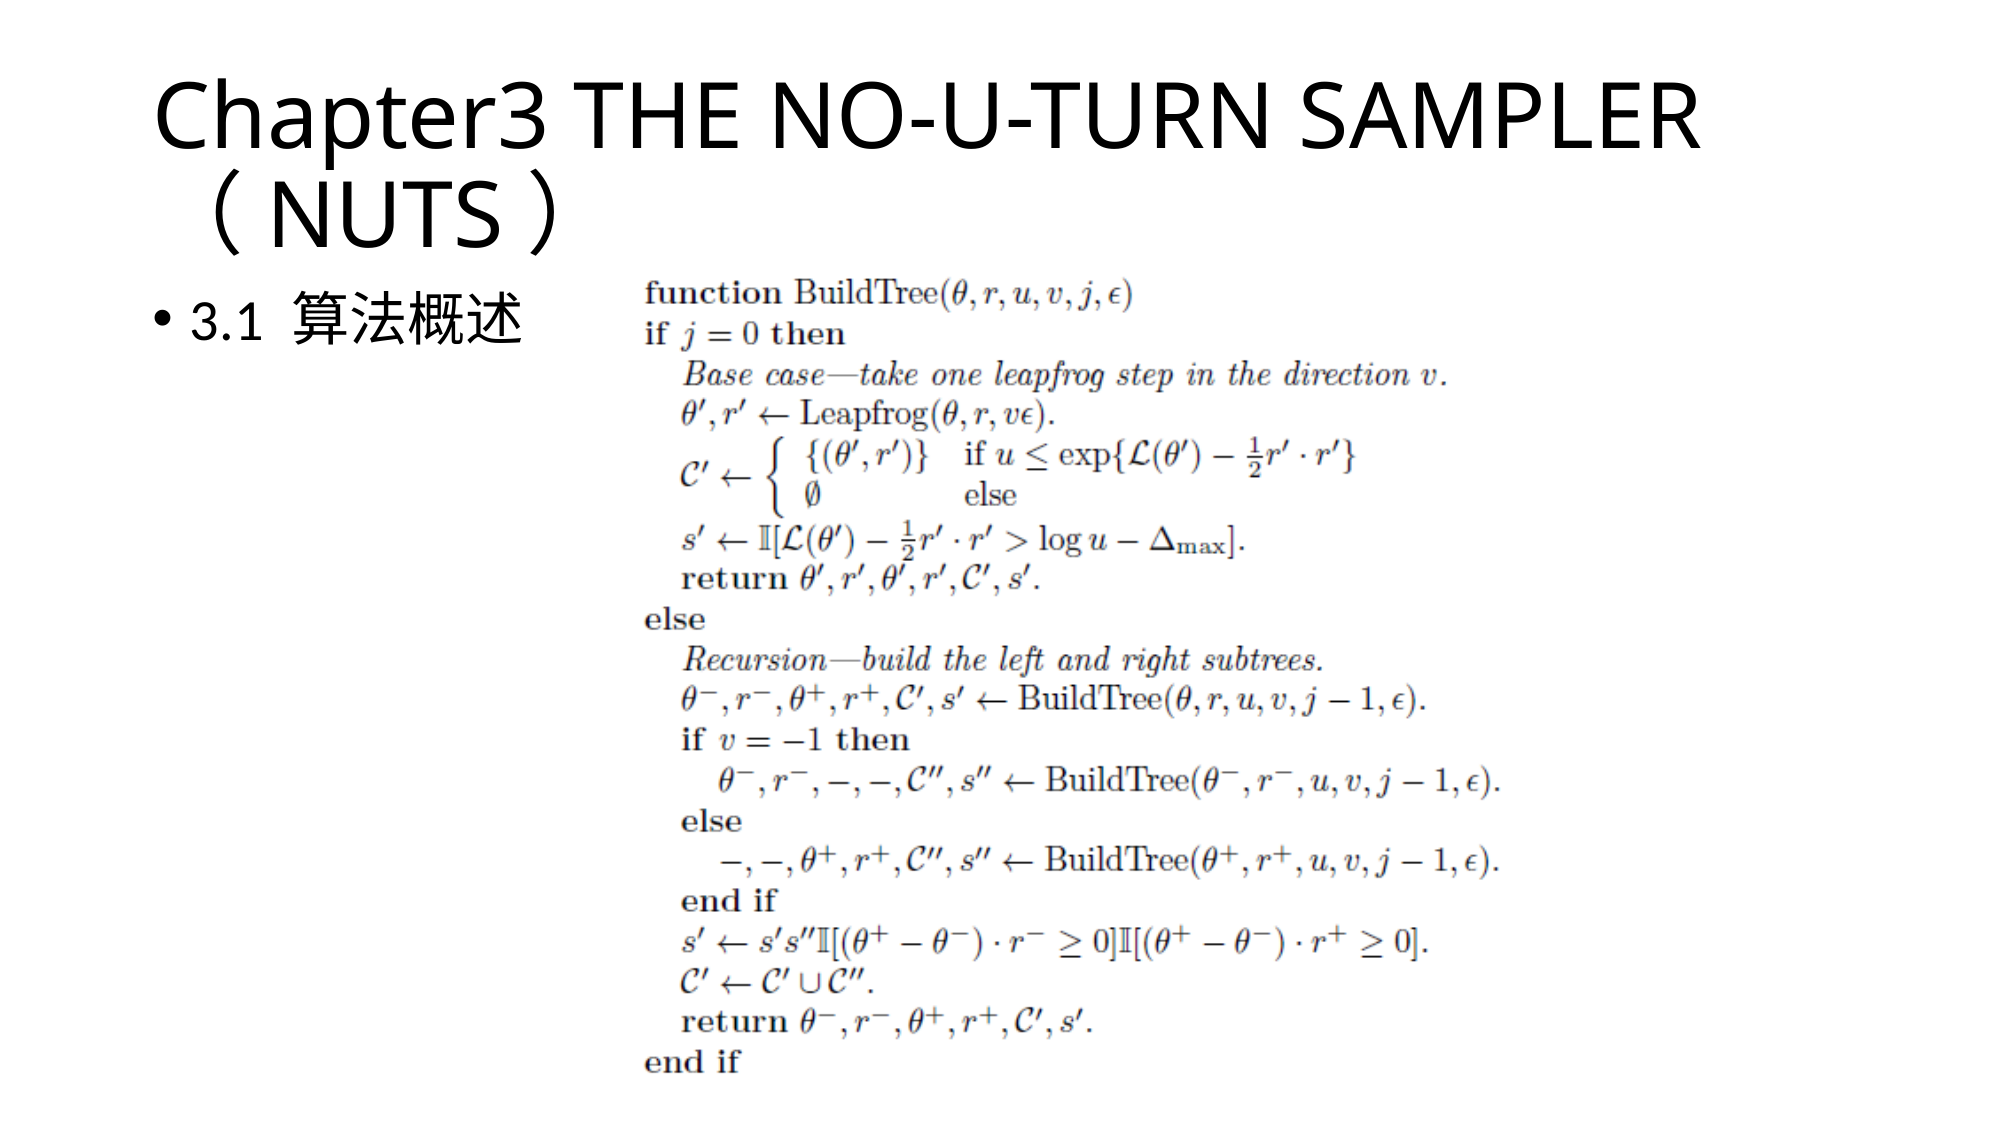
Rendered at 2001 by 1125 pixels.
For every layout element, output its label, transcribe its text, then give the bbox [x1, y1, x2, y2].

list 3.1 算法概述 [137, 239, 1863, 363]
picture [602, 265, 1524, 1082]
title Chapter3 THE NO-U-TURN SAMPLER（NUTS） [137, 59, 1863, 239]
